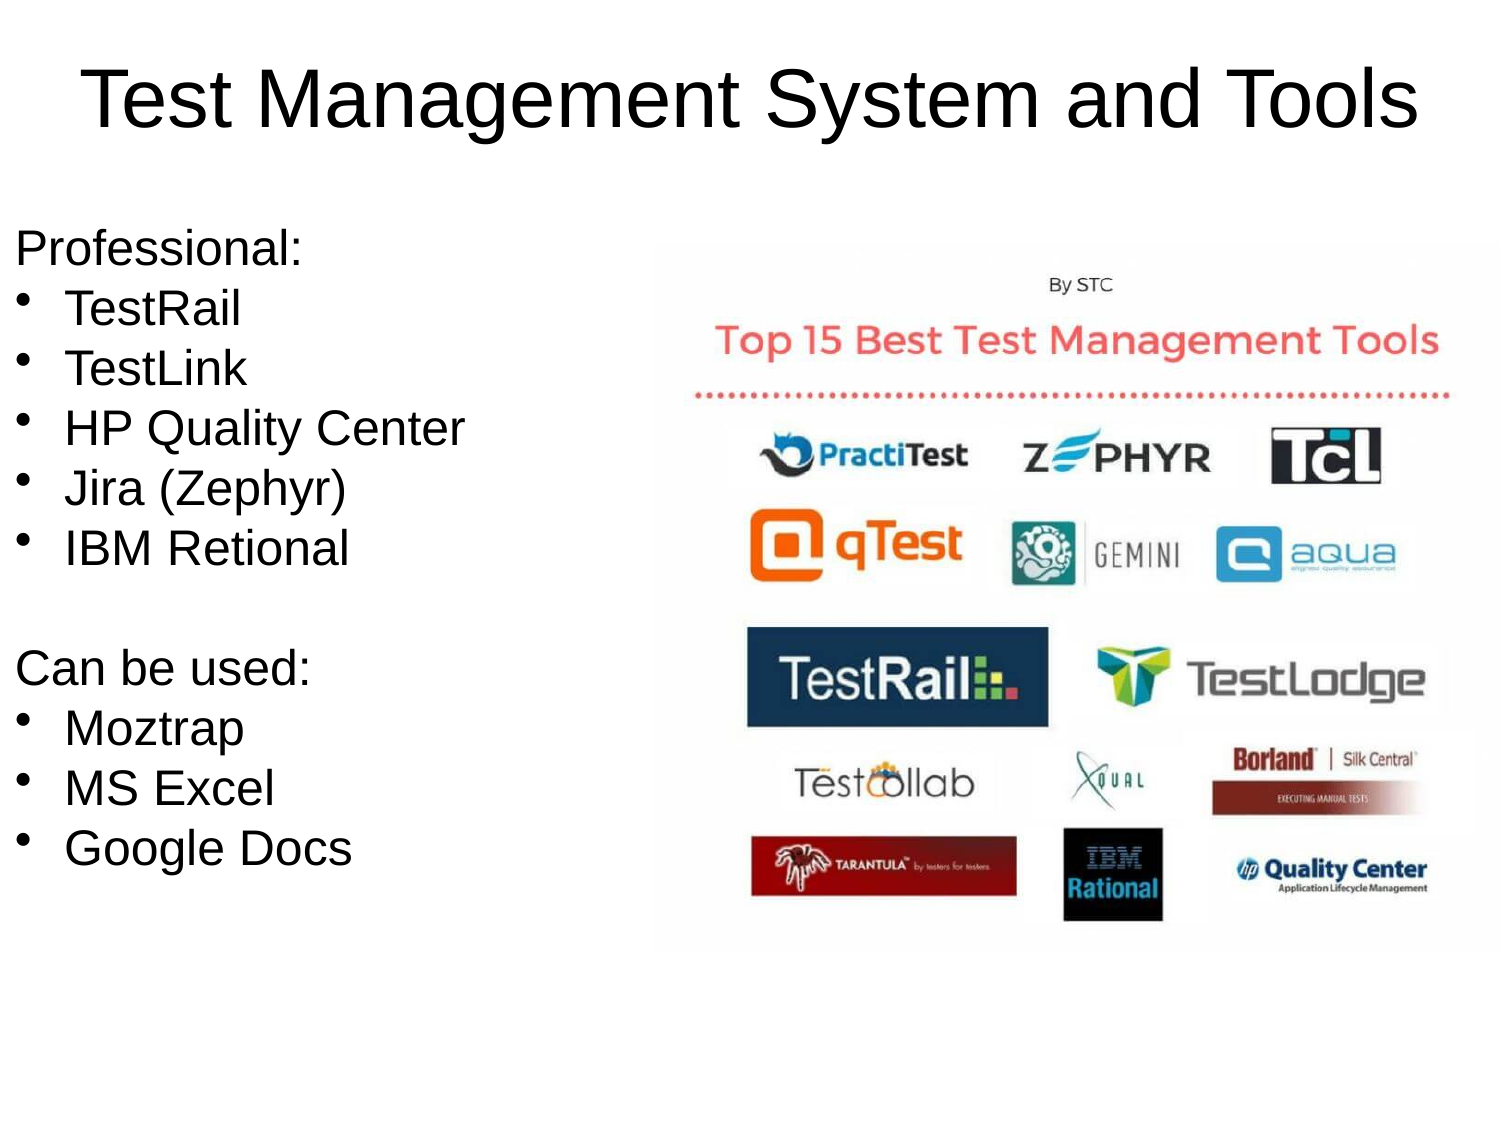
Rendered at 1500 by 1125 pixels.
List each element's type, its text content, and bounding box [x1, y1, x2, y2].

text_box Professional: TestRail TestLink HP Quality Center Jira (Zephyr) IBM Retional Can be used: Moztrap MS Excel Google Docs [0, 207, 762, 883]
title Test Management System and Tools [0, 0, 1500, 188]
picture [654, 243, 1500, 953]
